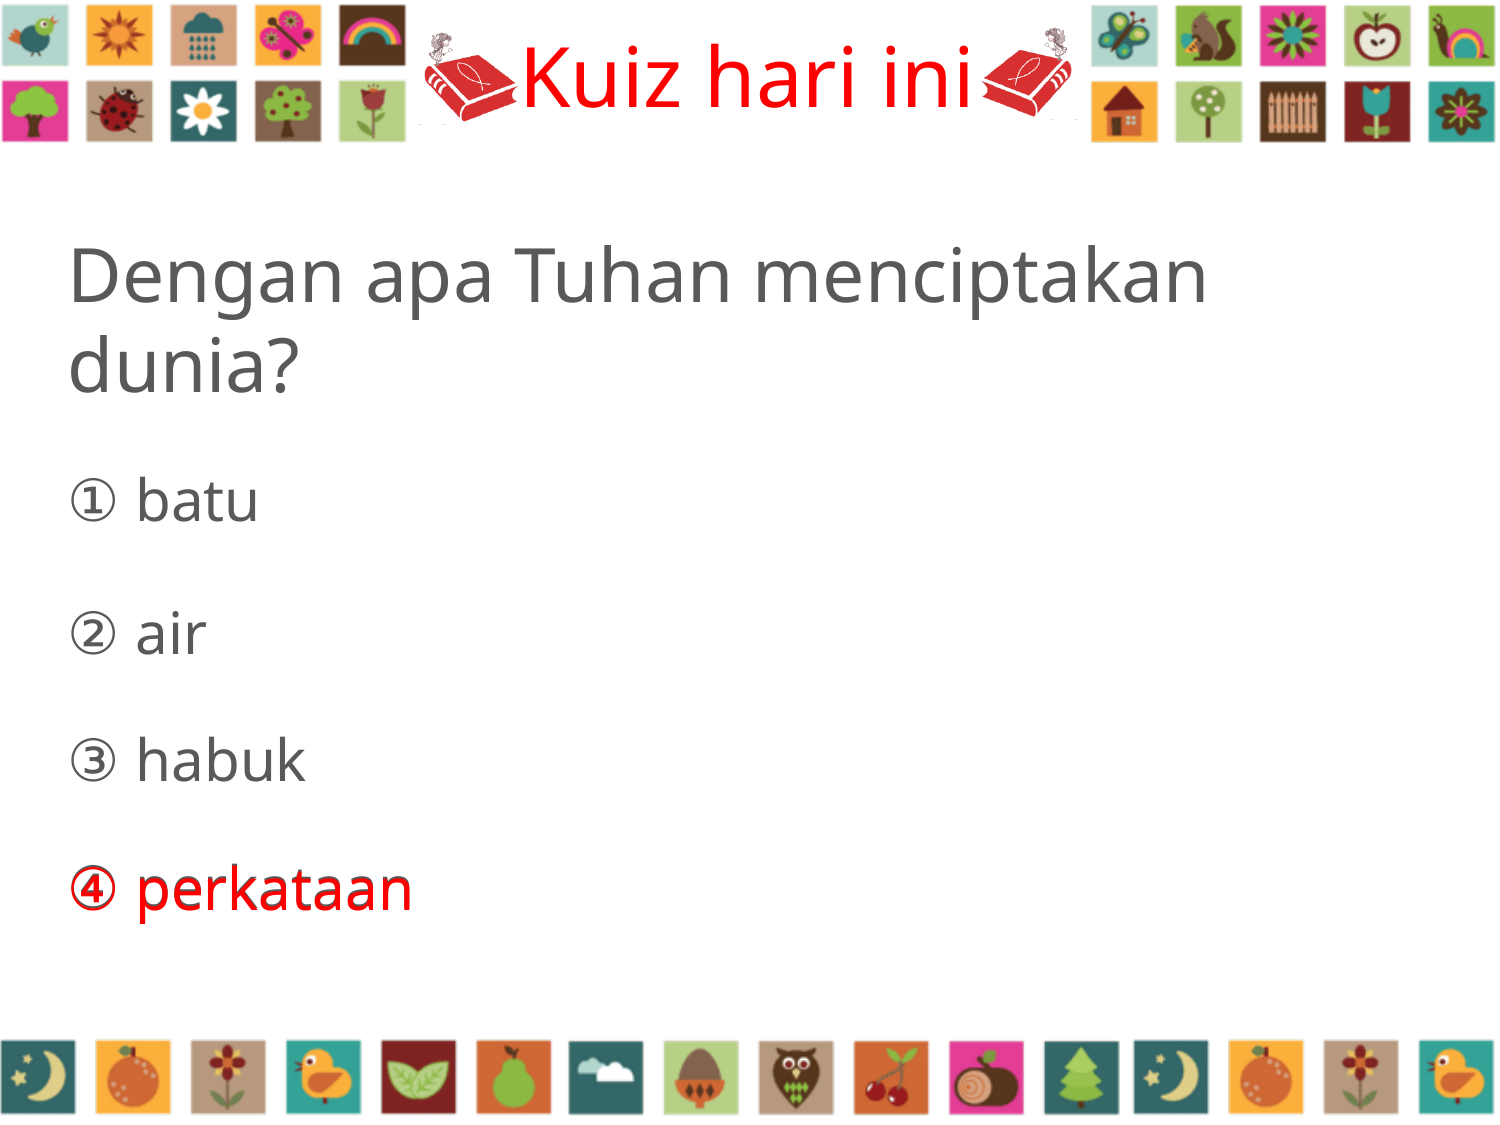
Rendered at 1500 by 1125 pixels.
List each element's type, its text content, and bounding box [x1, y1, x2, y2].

picture [950, 3, 1500, 150]
text_box ④ perkataan [53, 844, 1483, 930]
picture [0, 3, 550, 150]
text_box ② air [53, 589, 1436, 674]
text_box ③ habuk [53, 716, 1483, 801]
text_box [0, 1028, 1500, 1118]
text_box Kuiz hari ini [547, 16, 1078, 131]
text_box ① batu [53, 456, 1436, 541]
text_box Dengan apa Tuhan menciptakan dunia? [53, 219, 1436, 415]
